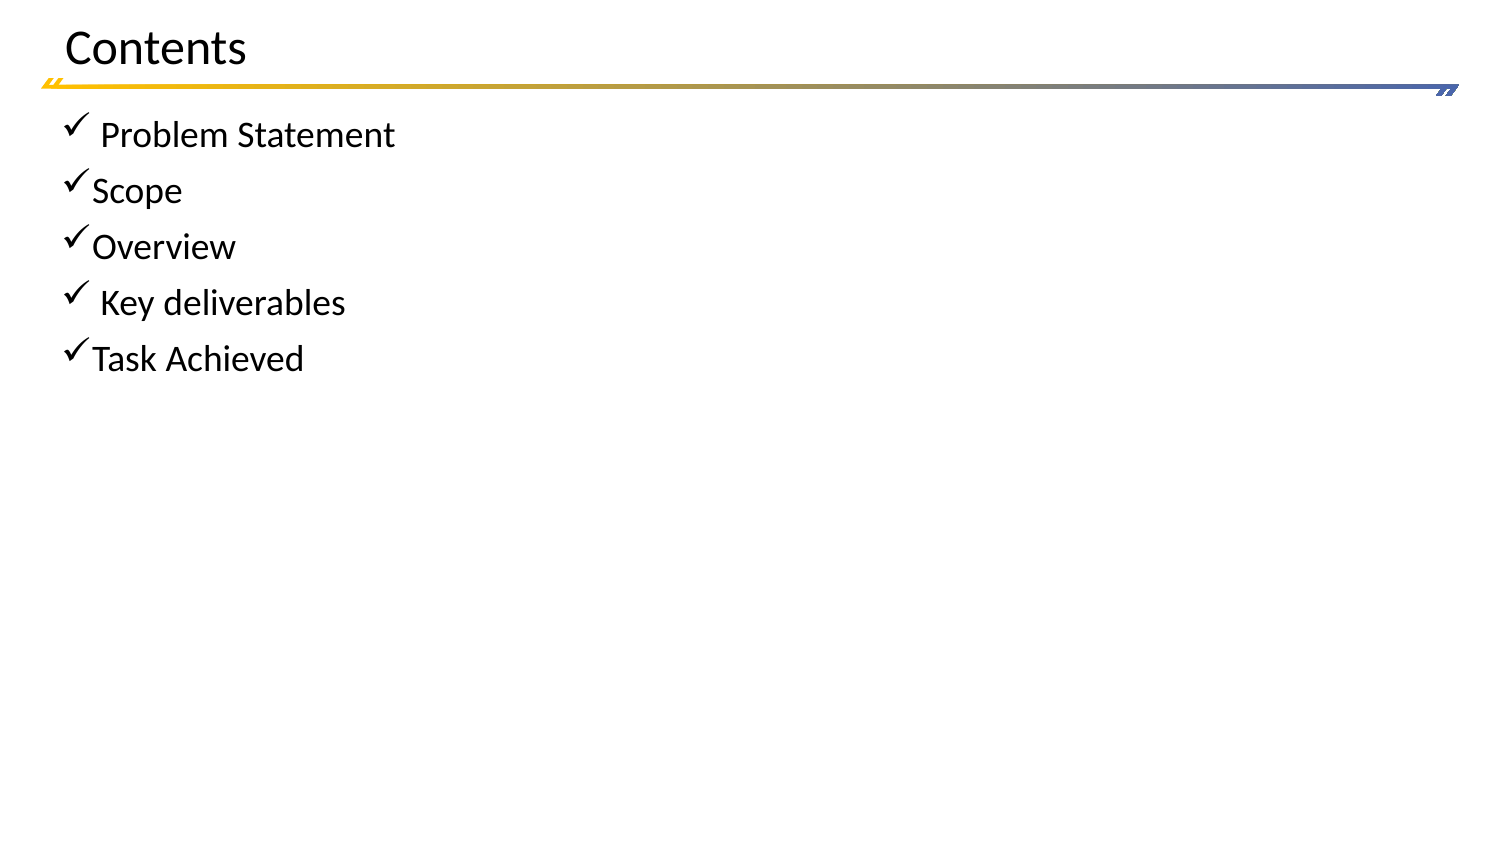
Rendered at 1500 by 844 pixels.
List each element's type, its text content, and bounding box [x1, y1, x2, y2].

title Contents [50, 0, 1450, 83]
list Problem Statement Scope Overview Key deliverables Task Achieved [50, 109, 1450, 797]
